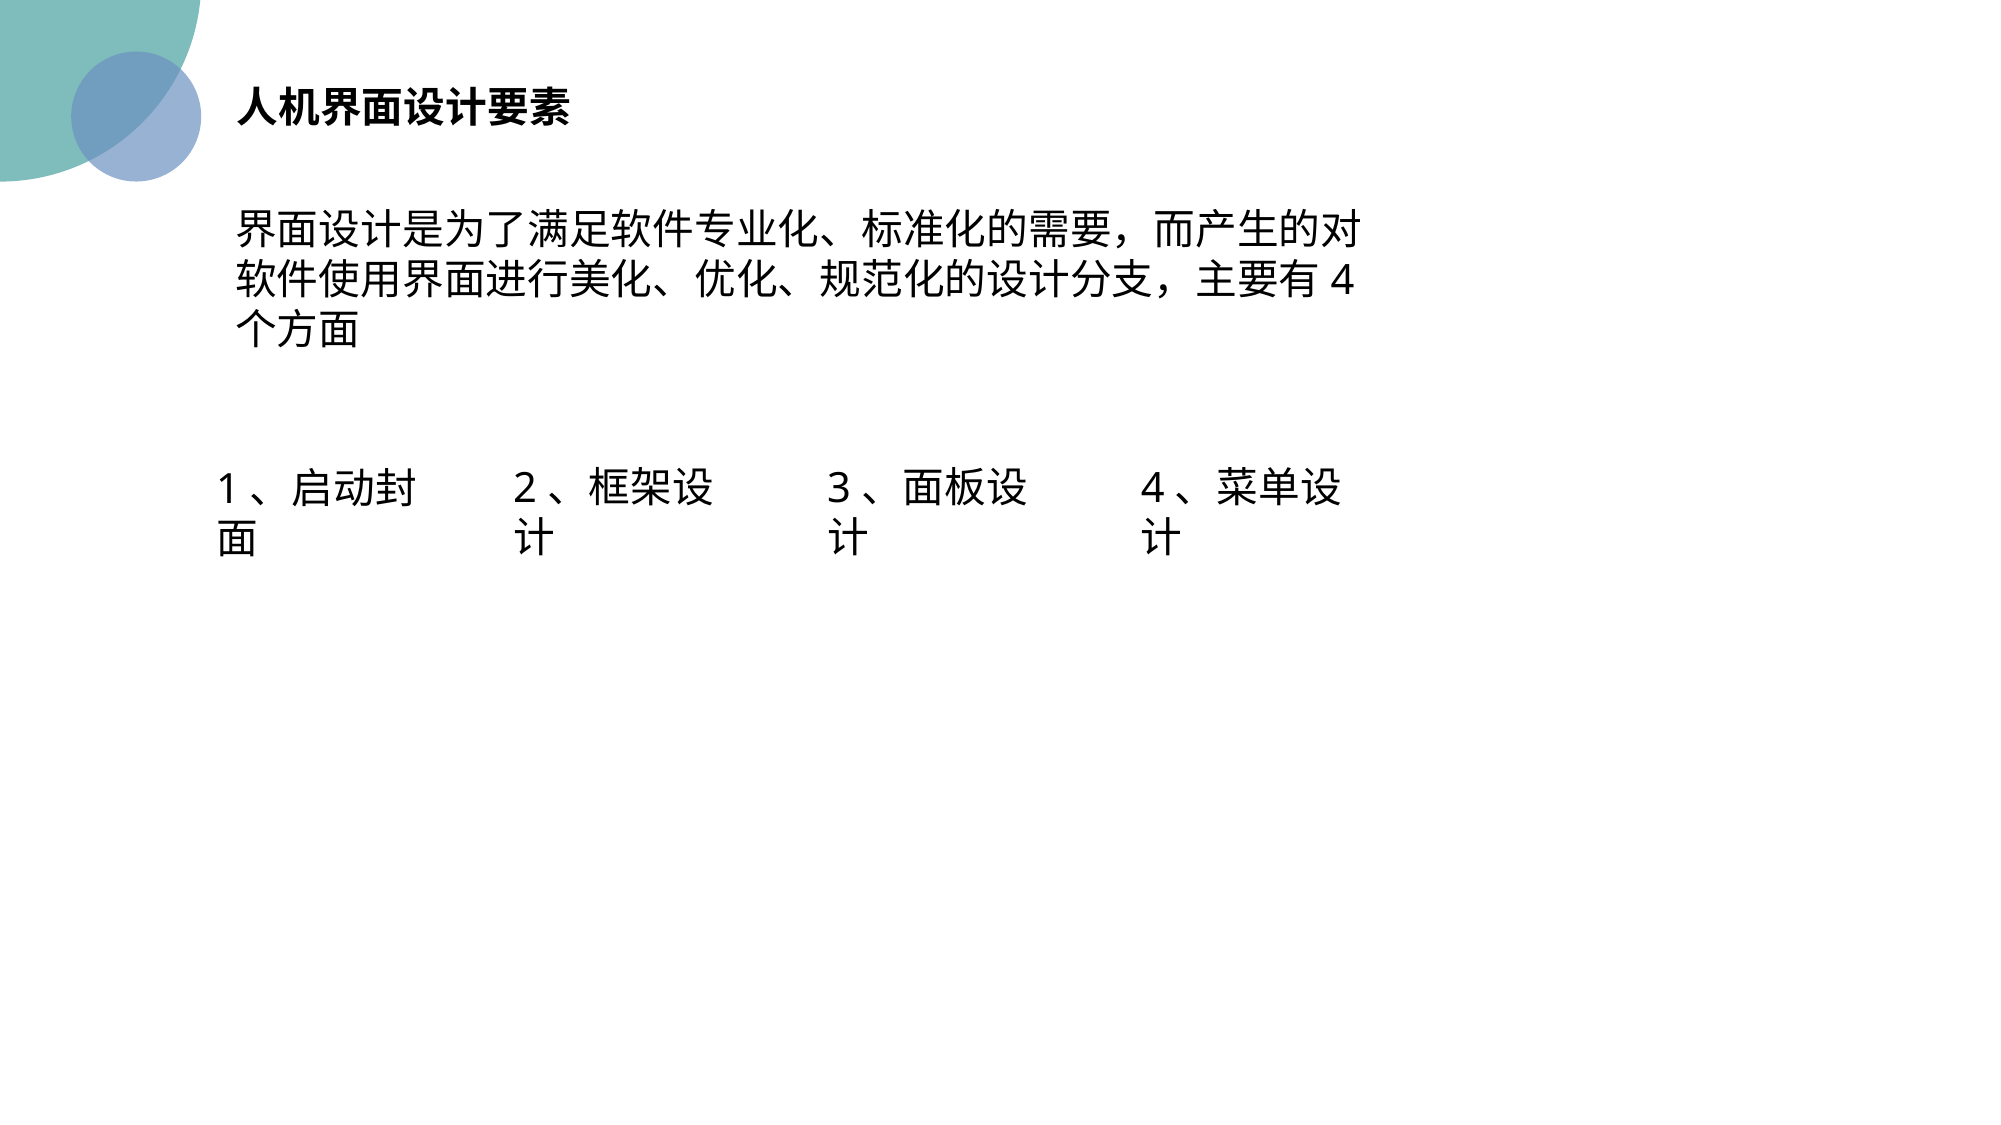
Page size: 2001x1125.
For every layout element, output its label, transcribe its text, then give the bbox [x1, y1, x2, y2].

text_box 人机界面设计要素 [221, 73, 586, 139]
text_box 界面设计是为了满足软件专业化、标准化的需要，而产生的对软件使用界面进行美化、优化、规范化的设计分支，主要有4个方面 [220, 195, 1405, 360]
text_box 1、启动封面 [201, 453, 463, 569]
text_box [70, 50, 203, 183]
text_box 4、菜单设计 [1126, 453, 1388, 569]
text_box 2、框架设计 [498, 453, 760, 569]
text_box 3、面板设计 [812, 453, 1074, 569]
text_box [0, 0, 202, 183]
